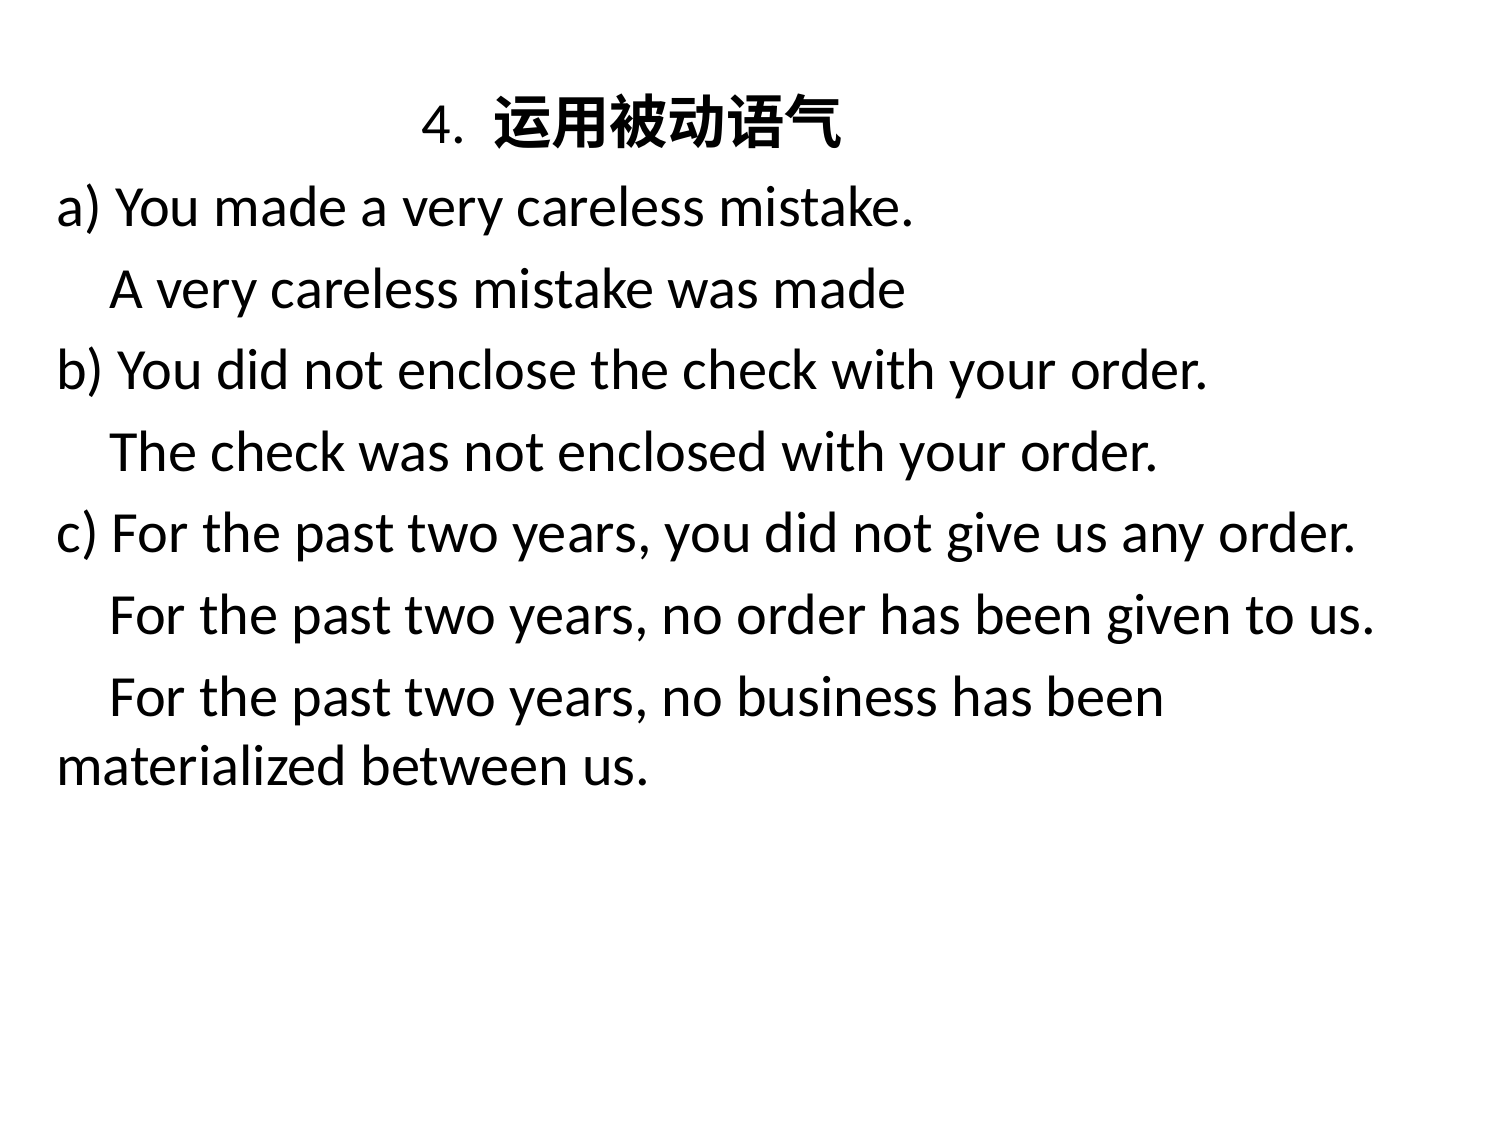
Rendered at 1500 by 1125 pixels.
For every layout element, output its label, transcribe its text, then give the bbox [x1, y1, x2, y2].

title 4. 运用被动语气 [100, 31, 1269, 160]
list a) You made a very careless mistake. A very careless mistake was made b) You did not enclose the check with your order. The check was not enclosed with your order. c) For the past two years, you did not give us any order. For the past two years, no order has been given to us. For the past two years, no business has been materialized between us. [41, 160, 1471, 1125]
